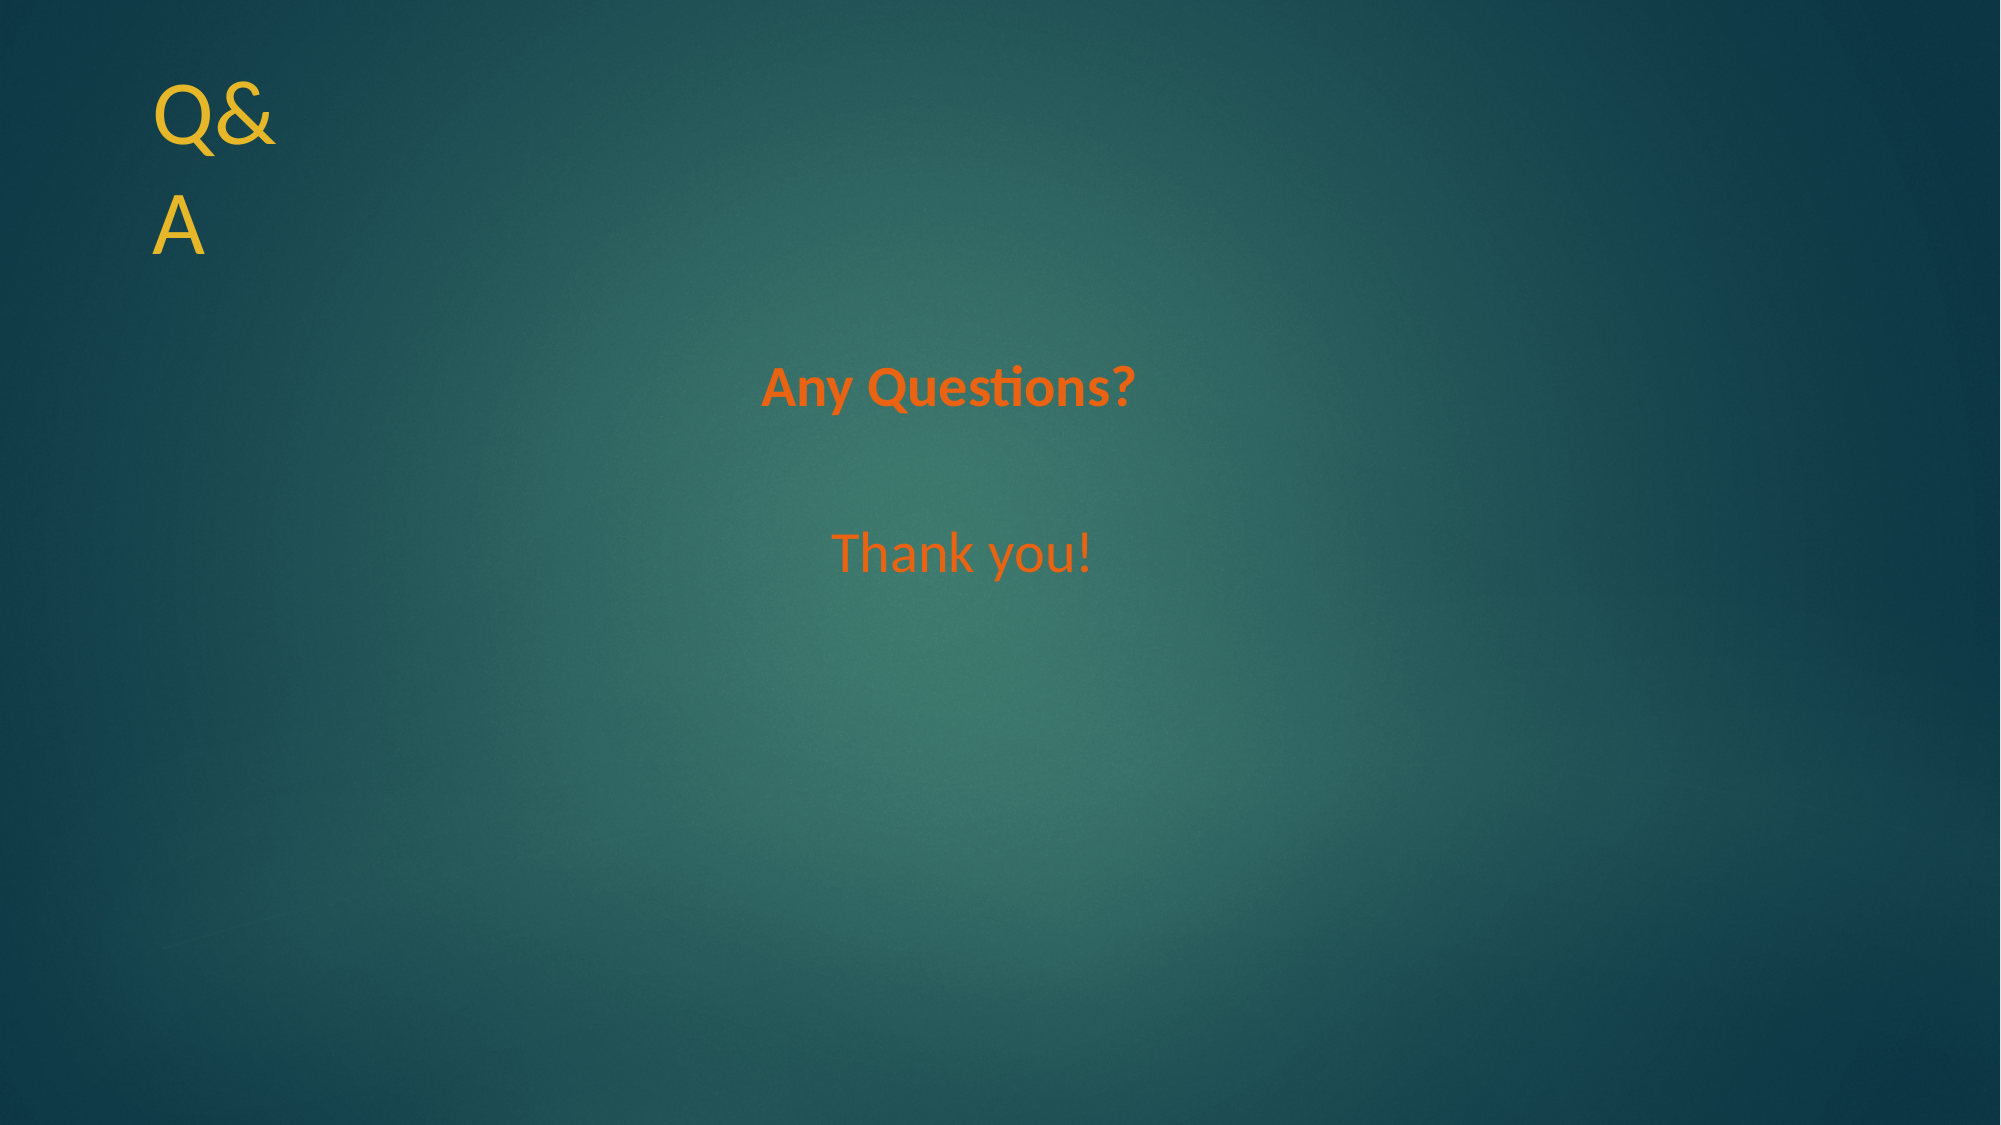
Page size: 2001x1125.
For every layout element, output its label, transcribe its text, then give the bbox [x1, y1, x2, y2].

picture [0, 0, 2001, 1125]
text_box Any Questions? Thank you! [759, 346, 1238, 585]
text_box Q&A [150, 50, 328, 273]
